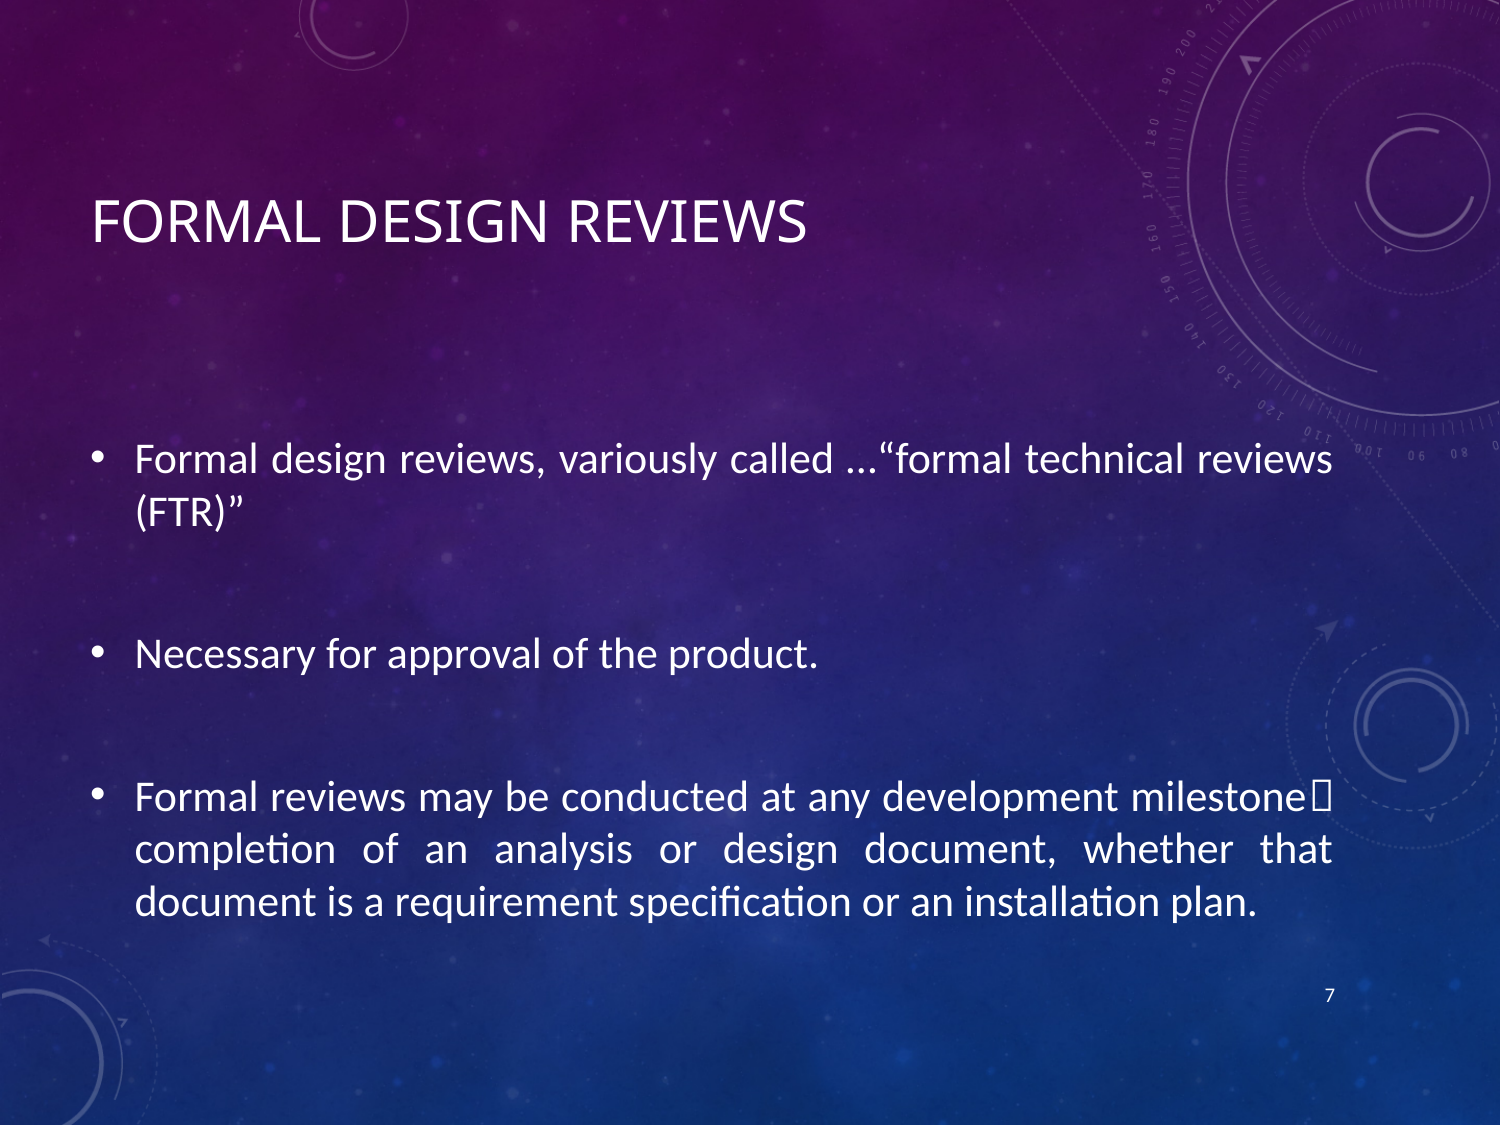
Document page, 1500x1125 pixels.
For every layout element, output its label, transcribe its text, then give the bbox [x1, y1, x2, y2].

list Formal design reviews, variously called …“formal technical reviews (FTR)” Necessary for approval of the product. Formal reviews may be conducted at any development milestone completion of an analysis or design document, whether that document is a requirement specification or an installation plan. [75, 351, 1350, 950]
slide_number 7 [1281, 963, 1350, 1025]
title Formal design reviews [75, 99, 1350, 339]
picture [0, 0, 1500, 1125]
